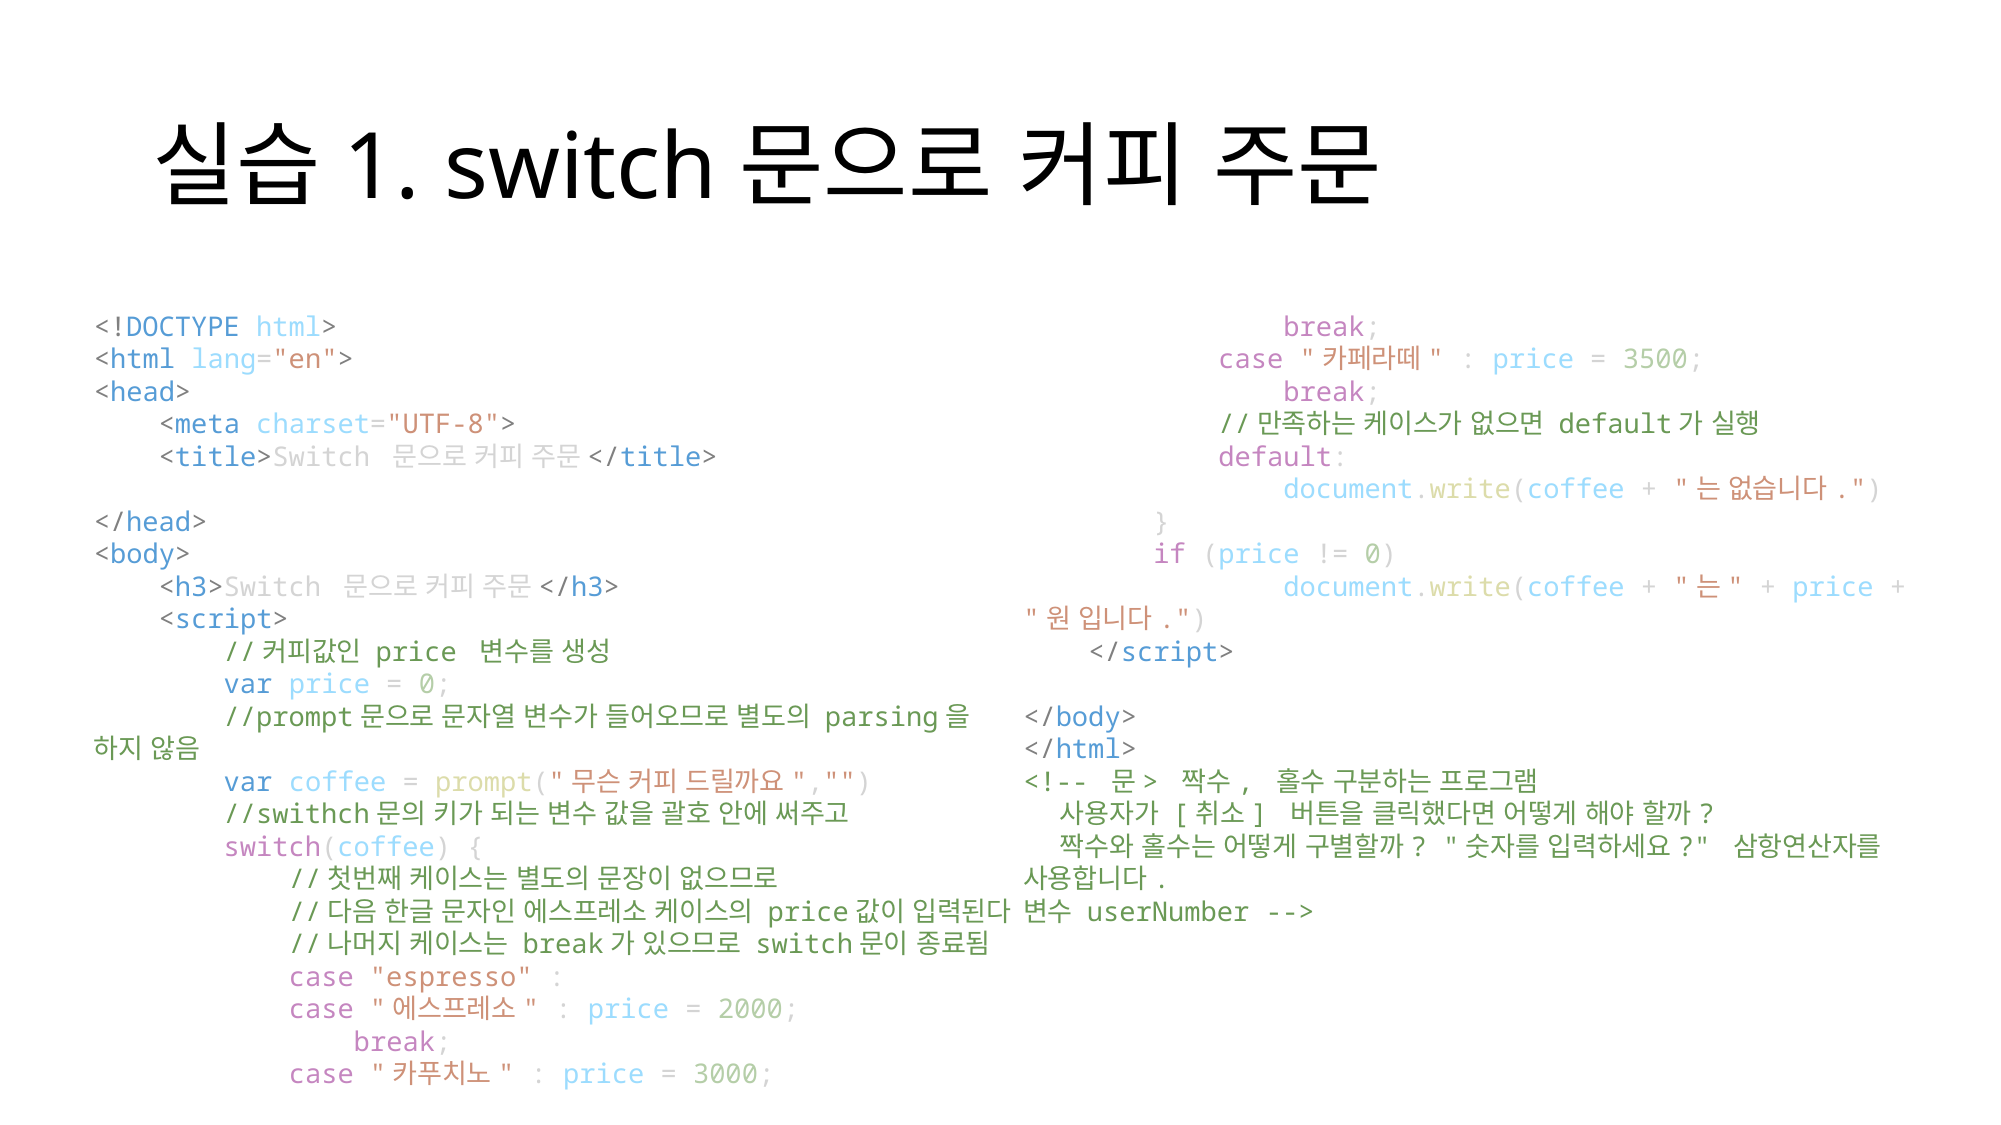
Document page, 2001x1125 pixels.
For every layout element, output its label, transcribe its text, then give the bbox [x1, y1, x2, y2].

text_box <!DOCTYPE html> <html lang="en"> <head> <meta charset="UTF-8"> <title>Switch 문으로 커피 주문</title> </head> <body> <h3>Switch 문으로 커피 주문</h3> <script> //커피값인 price 변수를 생성 var price = 0; //prompt문으로 문자열 변수가 들어오므로 별도의 parsing을 하지 않음 var coffee = prompt("무슨 커피 드릴까요","") //swithch문의 키가 되는 변수 값을 괄호 안에 써주고 switch(coffee) { //첫번째 케이스는 별도의 문장이 없으므로 //다음 한글 문자인 에스프레소 케이스의 price값이 입력된다 //나머지 케이스는 break가 있으므로 switch문이 종료됨 case "espresso" : case "에스프레소" : price = 2000; break; case "카푸치노" : price = 3000; break; case "카페라떼" : price = 3500; break; //만족하는 케이스가 없으면 default가 실행 default: document.write(coffee + "는 없습니다.") } if (price != 0) document.write(coffee + "는" + price + "원 입니다.") </script> </body> </html> <!-- 문> 짝수, 홀수 구분하는 프로그램 사용자가 [취소] 버튼을 클릭했다면 어떻게 해야 할까? 짝수와 홀수는 어떻게 구별할까? "숫자를 입력하세요?" 삼항연산자를 사용합니다. 변수 userNumber --> [78, 302, 1968, 1120]
title 실습1. switch문으로 커피 주문 [137, 59, 1863, 278]
